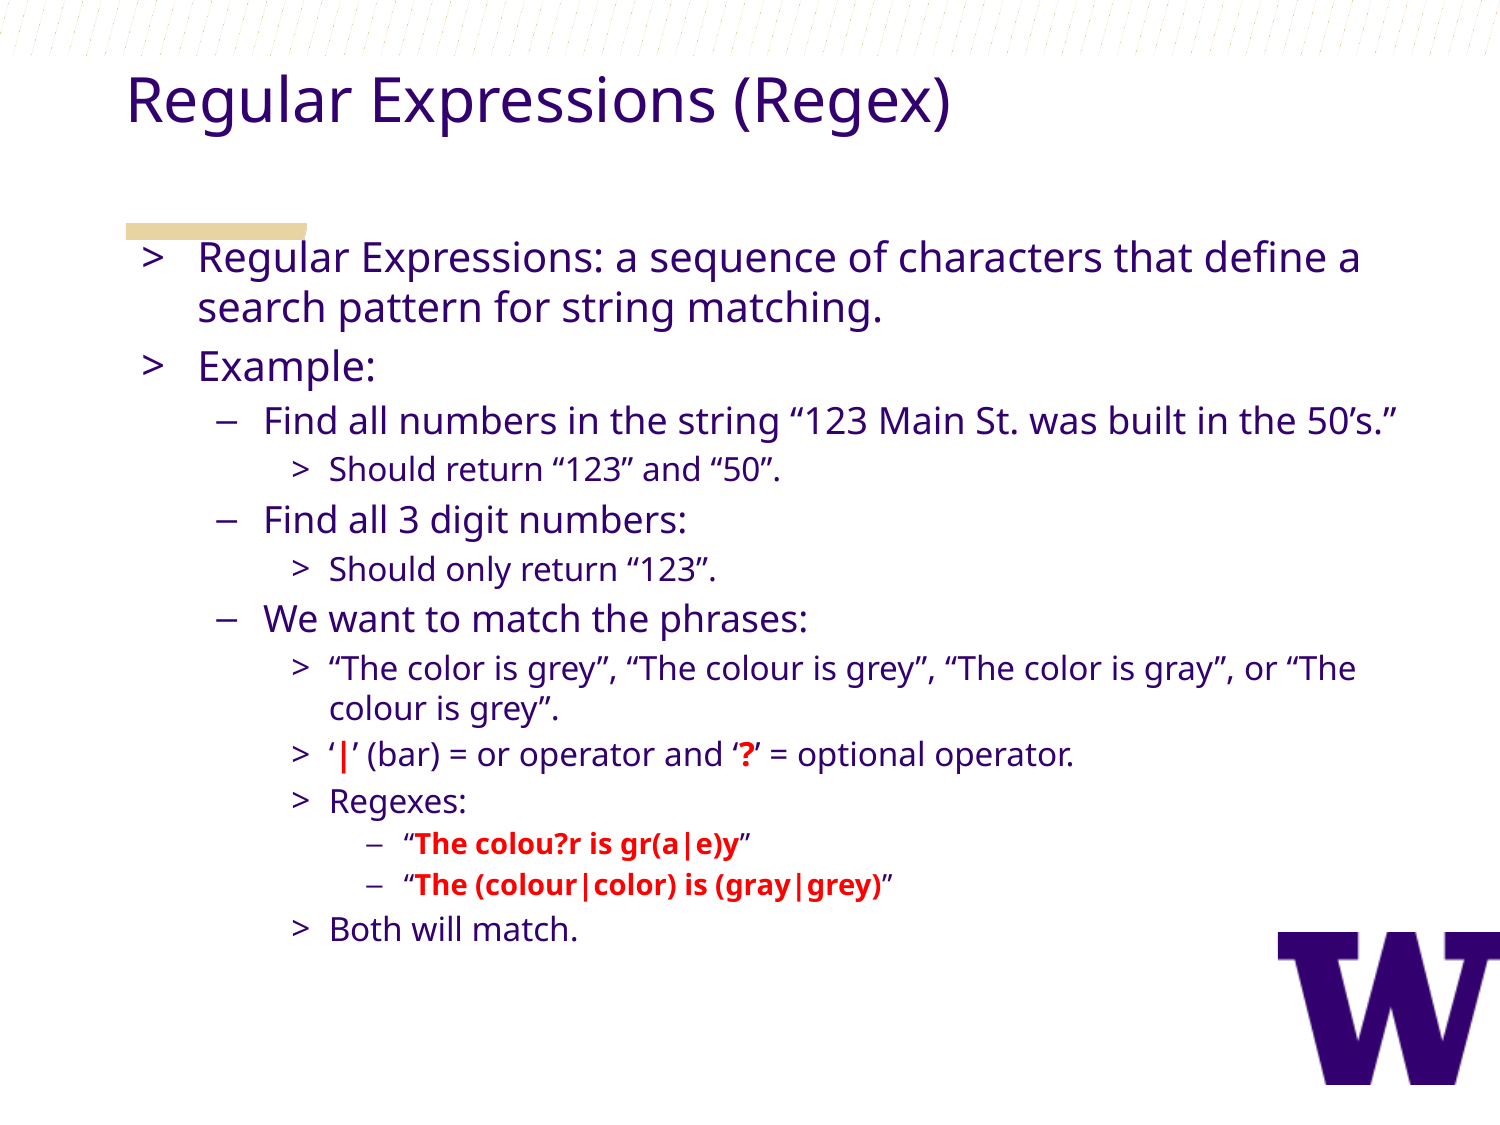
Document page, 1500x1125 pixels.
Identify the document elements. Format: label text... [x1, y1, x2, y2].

list Regular Expressions: a sequence of characters that define a search pattern for string matching. Example: Find all numbers in the string “123 Main St. was built in the 50’s.” Should return “123” and “50”. Find all 3 digit numbers: Should only return “123”. We want to match the phrases: “The color is grey”, “The colour is grey”, “The color is gray”, or “The colour is grey”. ‘|’ (bar) = or operator and ‘?’ = optional operator. Regexes: “The colou?r is gr(a|e)y” “The (colour|color) is (gray|grey)” Both will match. [126, 223, 1472, 1085]
picture [0, 0, 1500, 56]
list Regular Expressions (Regex) [110, 60, 1453, 224]
